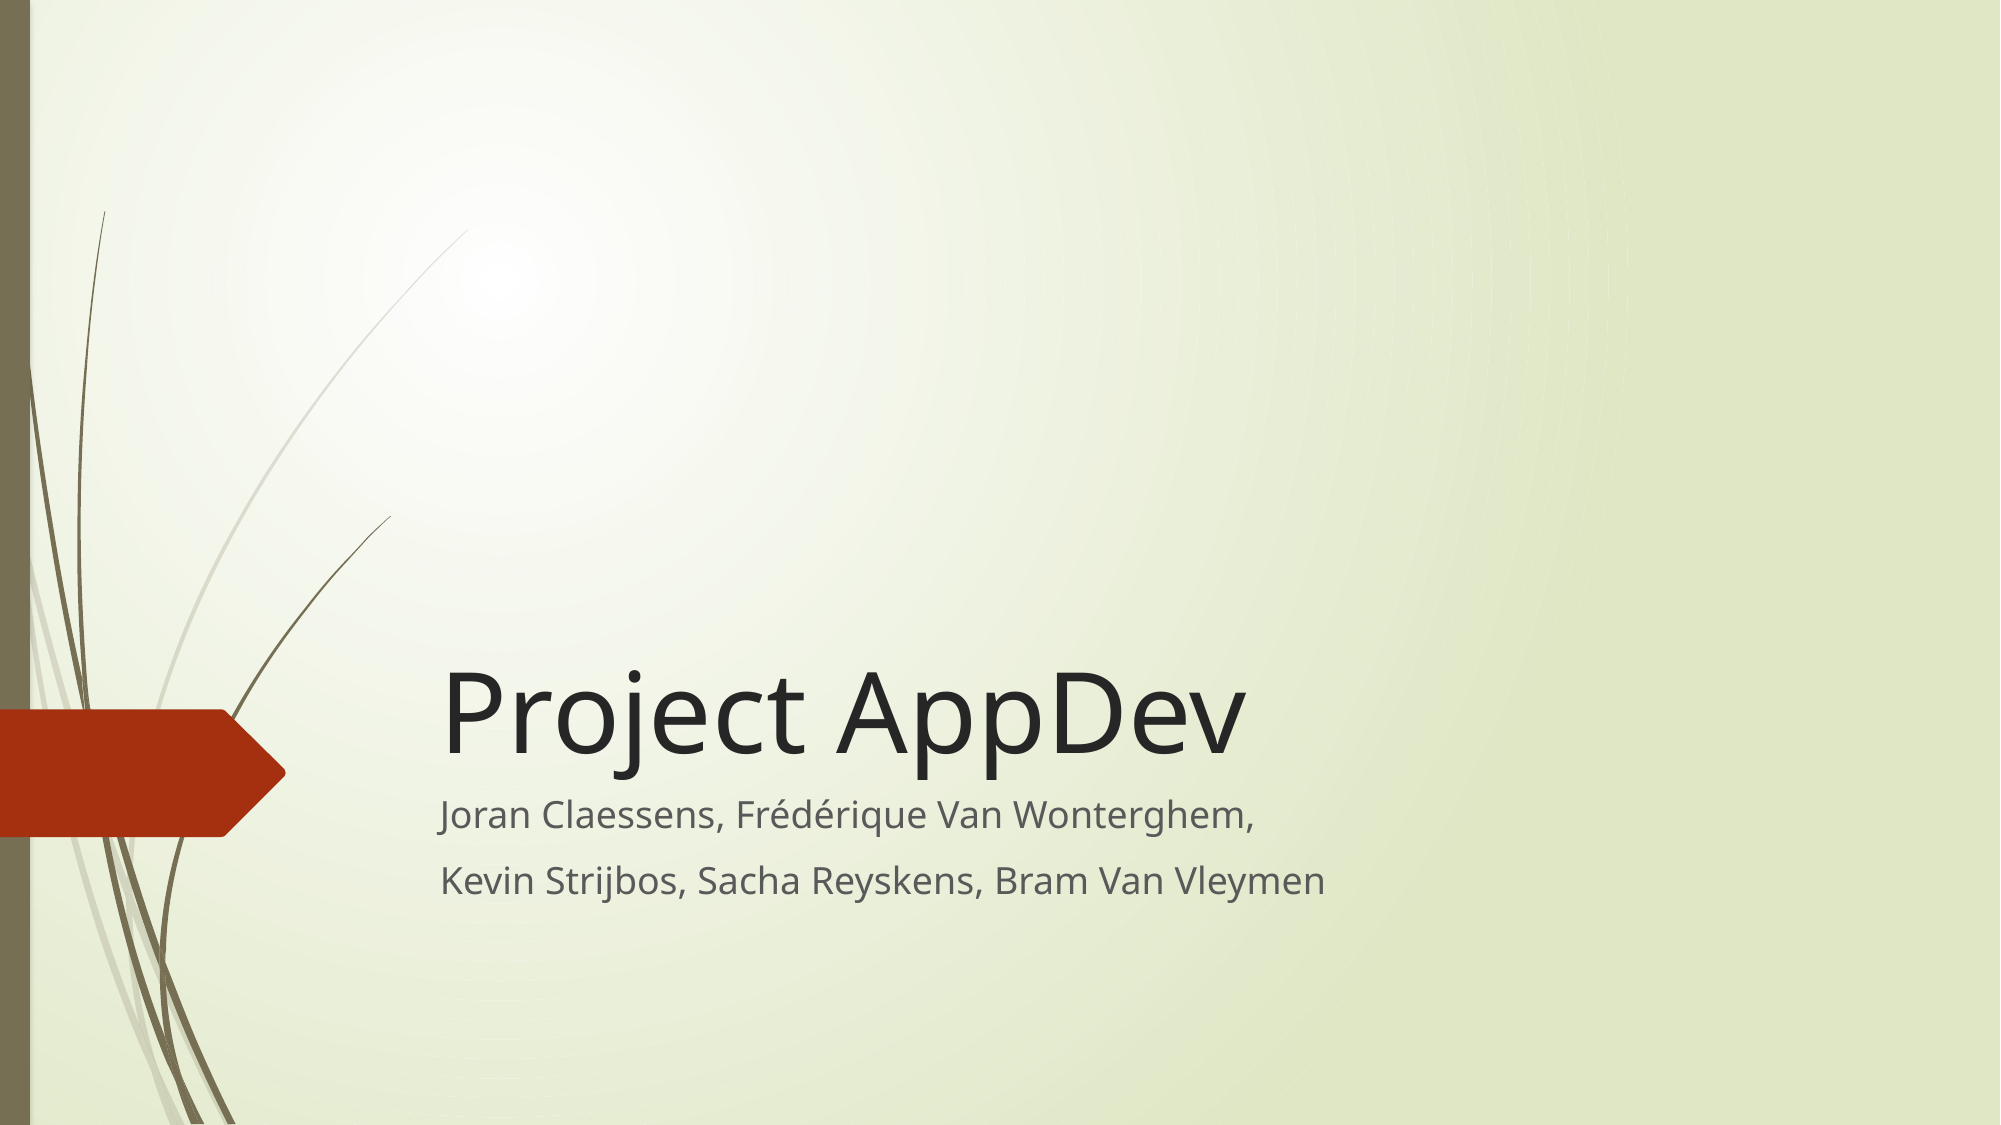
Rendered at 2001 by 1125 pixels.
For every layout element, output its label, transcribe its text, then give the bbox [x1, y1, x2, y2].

subtitle Joran Claessens, Frédérique Van Wonterghem, Kevin Strijbos, Sacha Reyskens, Bram Van Vleymen [424, 783, 1888, 969]
title Project AppDev [424, 412, 1888, 783]
